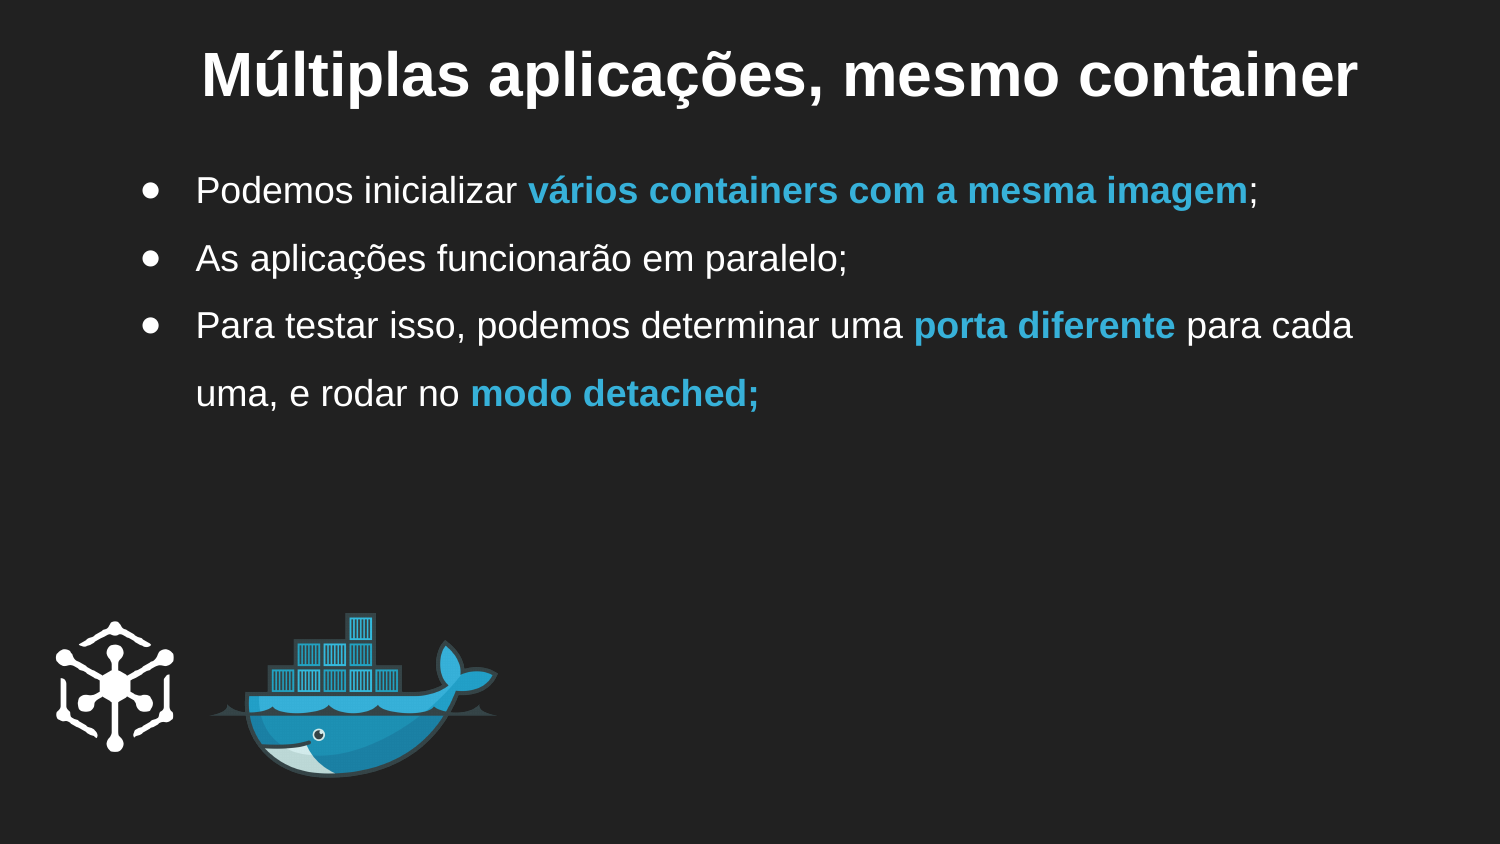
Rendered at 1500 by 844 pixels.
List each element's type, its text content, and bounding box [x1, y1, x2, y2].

text_box Múltiplas aplicações, mesmo container [168, 18, 1393, 128]
picture [209, 613, 499, 785]
text_box Podemos inicializar vários containers com a mesma imagem; As aplicações funcionarão em paralelo; Para testar isso, podemos determinar uma porta diferente para cada uma, e rodar no modo detached; [105, 128, 1456, 618]
picture [54, 621, 174, 752]
